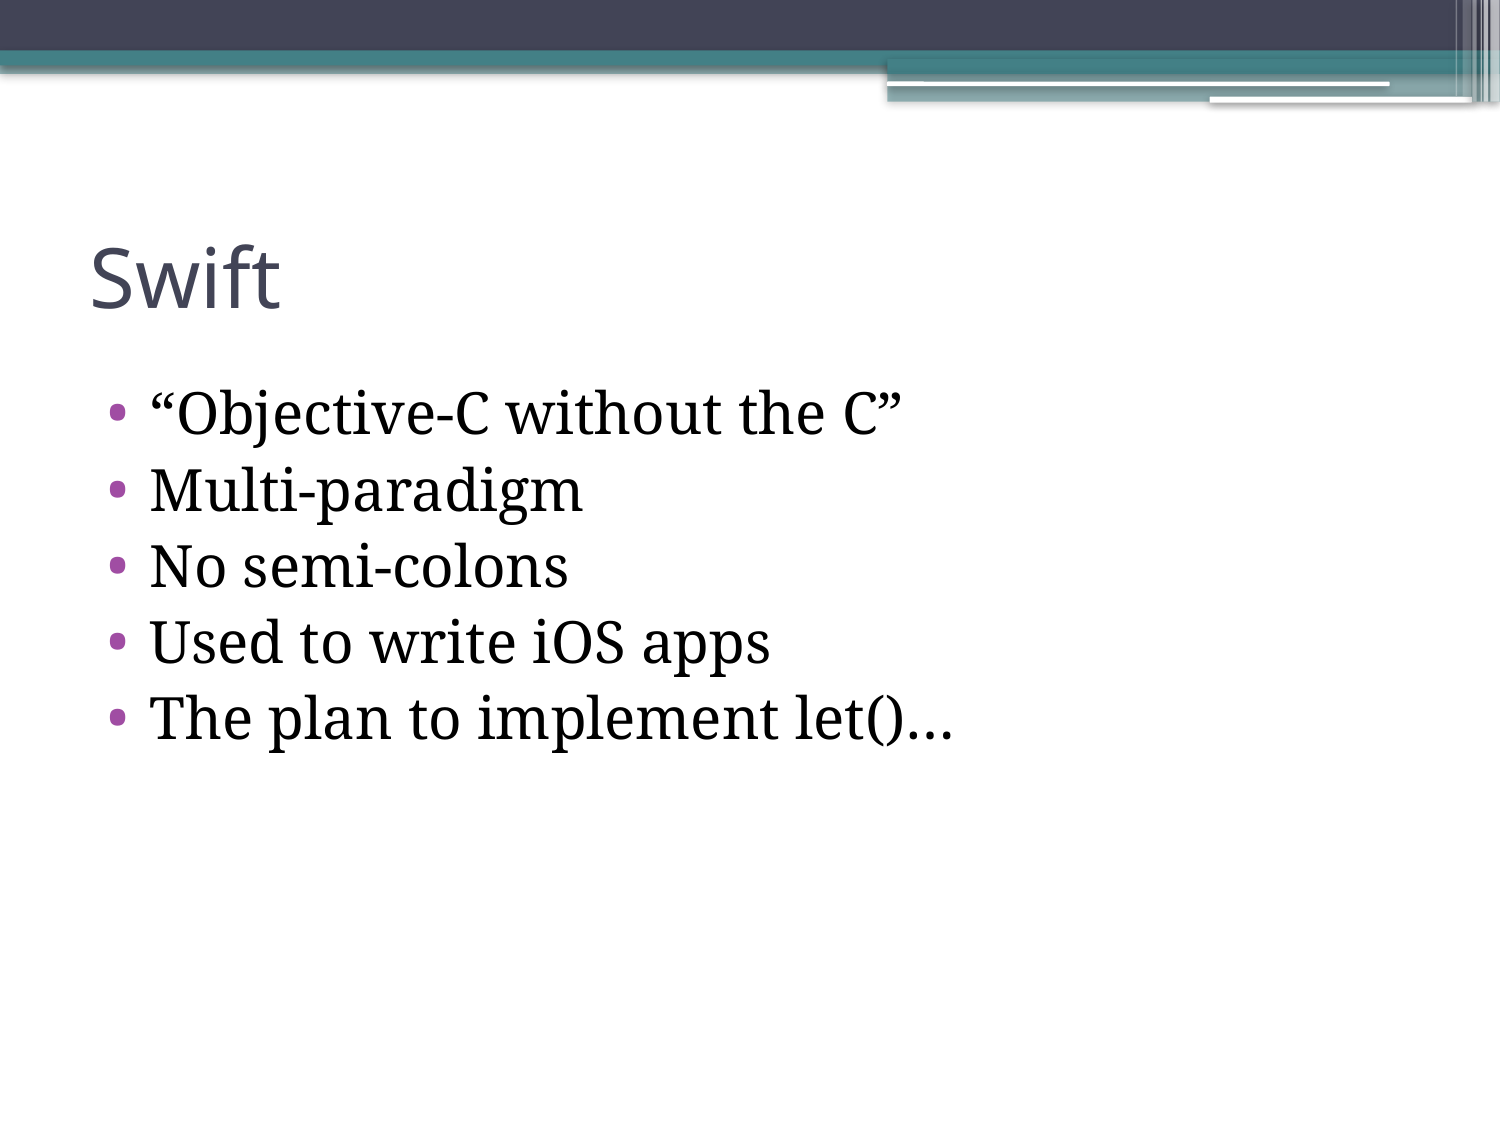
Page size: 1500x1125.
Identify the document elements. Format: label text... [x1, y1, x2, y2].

list “Objective-C without the C” Multi-paradigm No semi-colons Used to write iOS apps The plan to implement let()… [75, 368, 1425, 1079]
title Swift [75, 187, 1425, 363]
